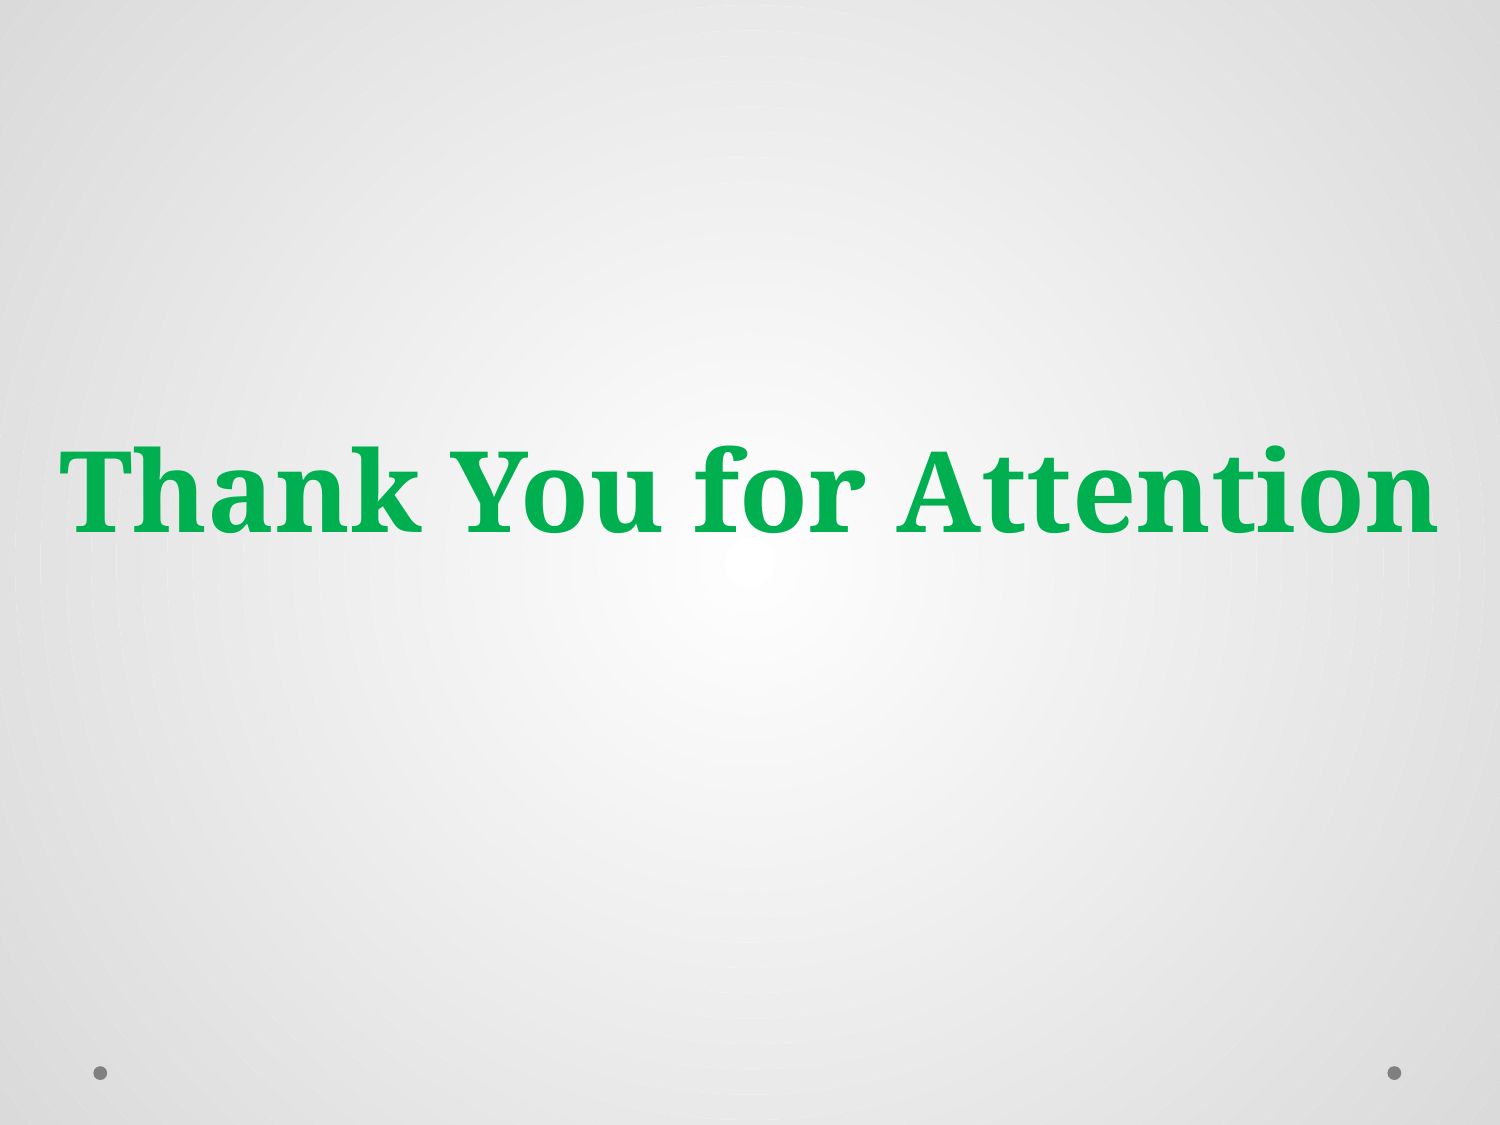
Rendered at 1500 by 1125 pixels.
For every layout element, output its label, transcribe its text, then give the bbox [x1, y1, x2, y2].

text_box Thank You for Attention [12, 399, 1488, 563]
